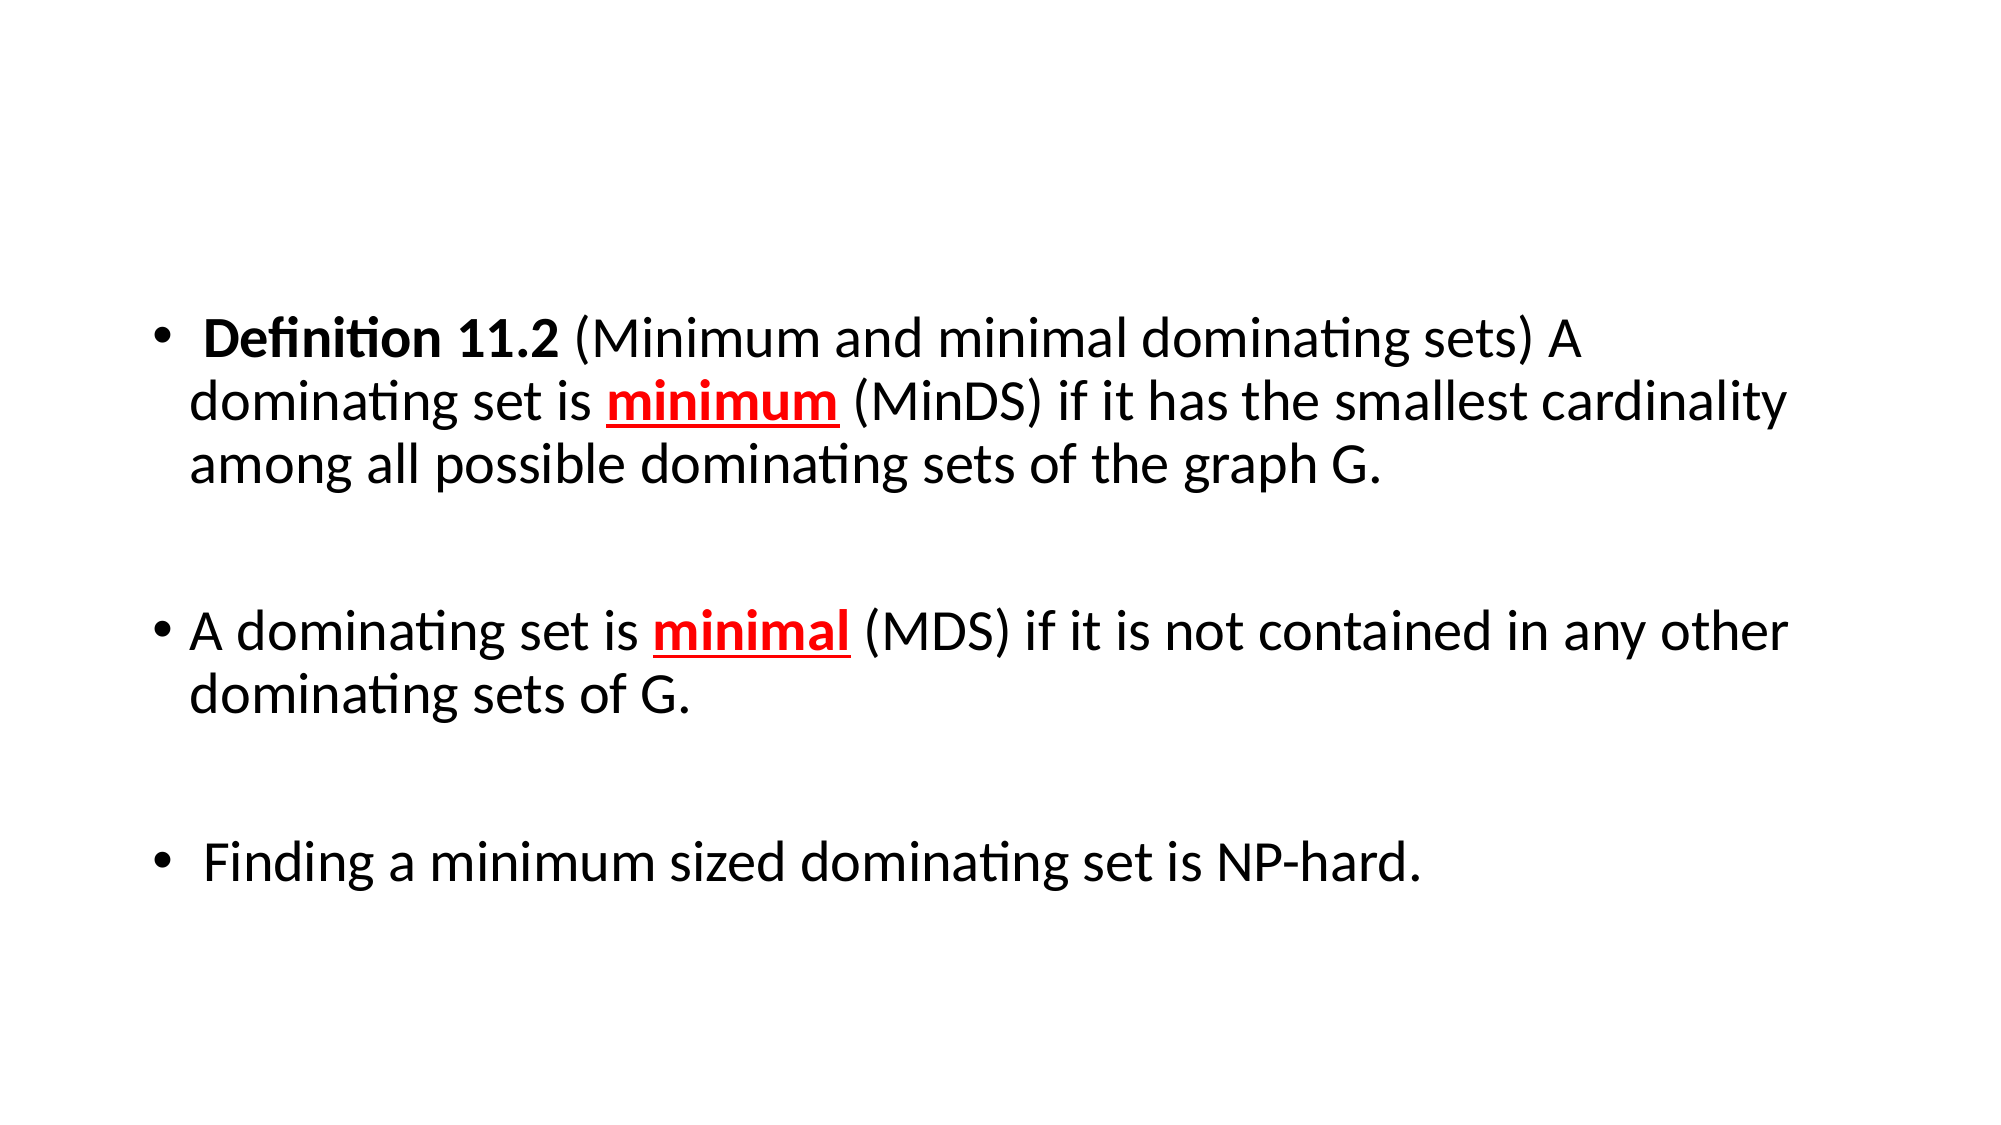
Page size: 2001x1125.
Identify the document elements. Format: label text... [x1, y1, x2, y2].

list Definition 11.2 (Minimum and minimal dominating sets) A dominating set is minimum (MinDS) if it has the smallest cardinality among all possible dominating sets of the graph G. A dominating set is minimal (MDS) if it is not contained in any other dominating sets of G. Finding a minimum sized dominating set is NP-hard. [137, 299, 1863, 1014]
